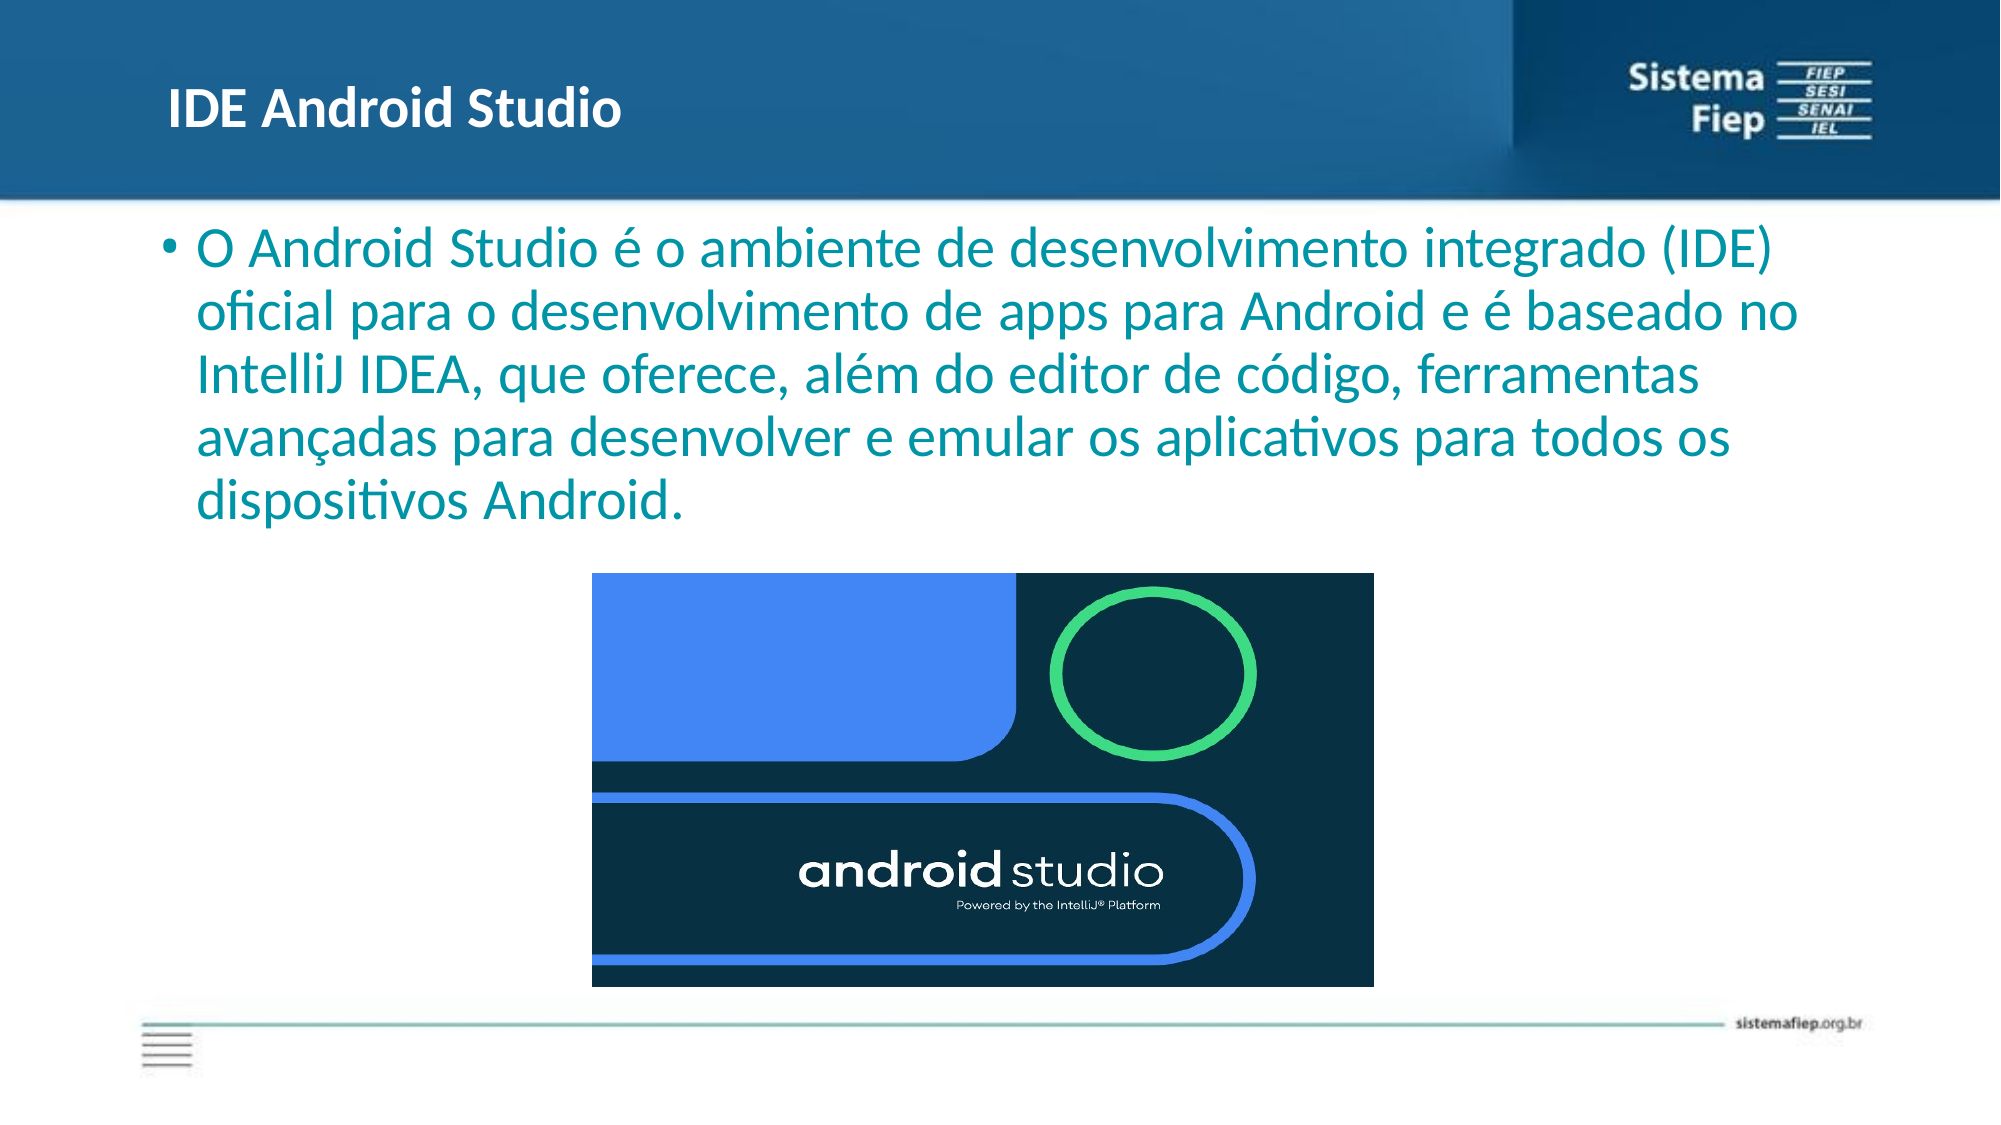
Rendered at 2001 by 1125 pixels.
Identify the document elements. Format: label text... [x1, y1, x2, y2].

title IDE Android Studio [165, 66, 629, 208]
text_box O Android Studio é o ambiente de desenvolvimento integrado (IDE) oficial para o desenvolvimento de apps para Android e é baseado no IntelliJ IDEA, que oferece, além do editor de código, ferramentas avançadas para desenvolver e emular os aplicativos para todos os dispositivos Android. [156, 208, 1814, 533]
picture [0, 0, 2000, 1078]
